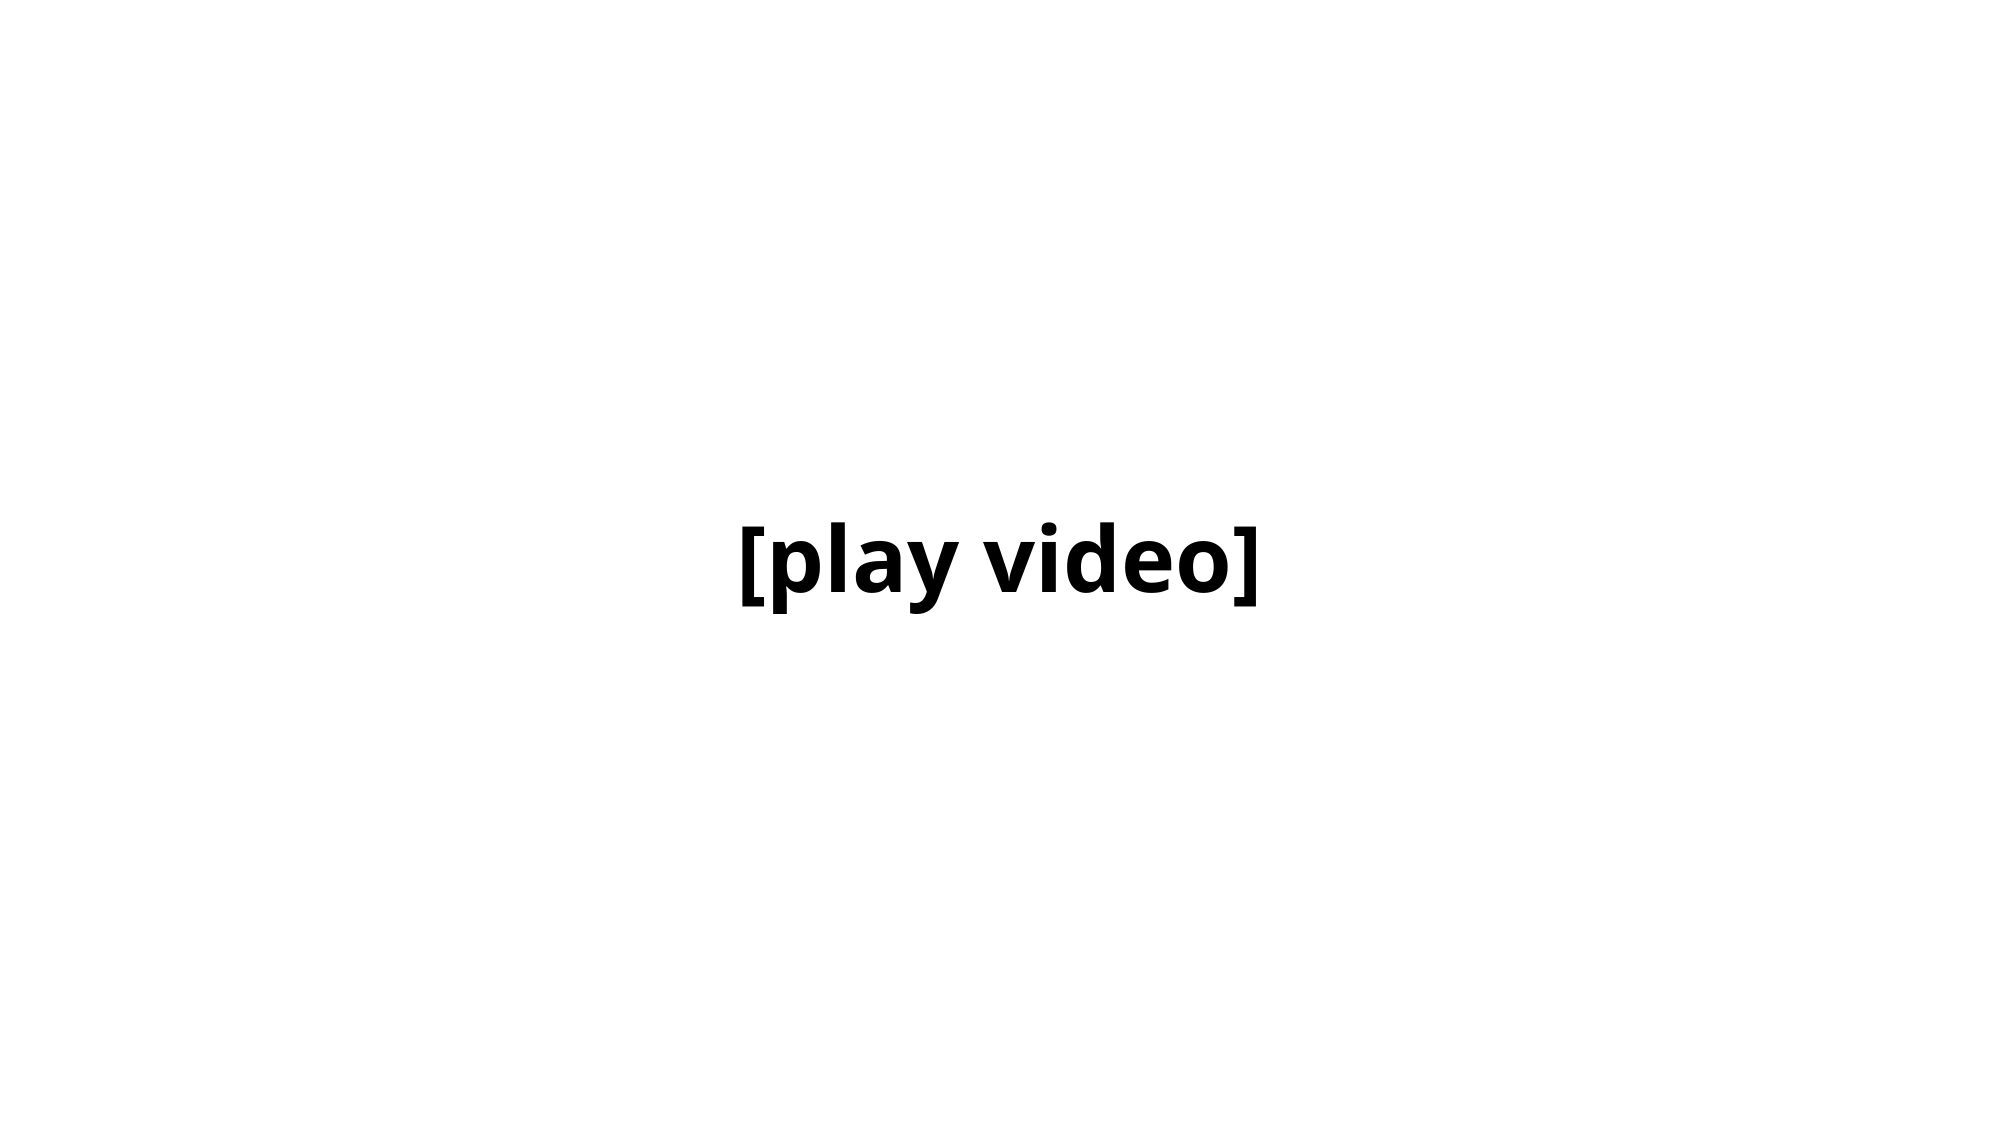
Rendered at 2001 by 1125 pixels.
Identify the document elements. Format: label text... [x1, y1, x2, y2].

text_box [play video] [214, 366, 1786, 759]
